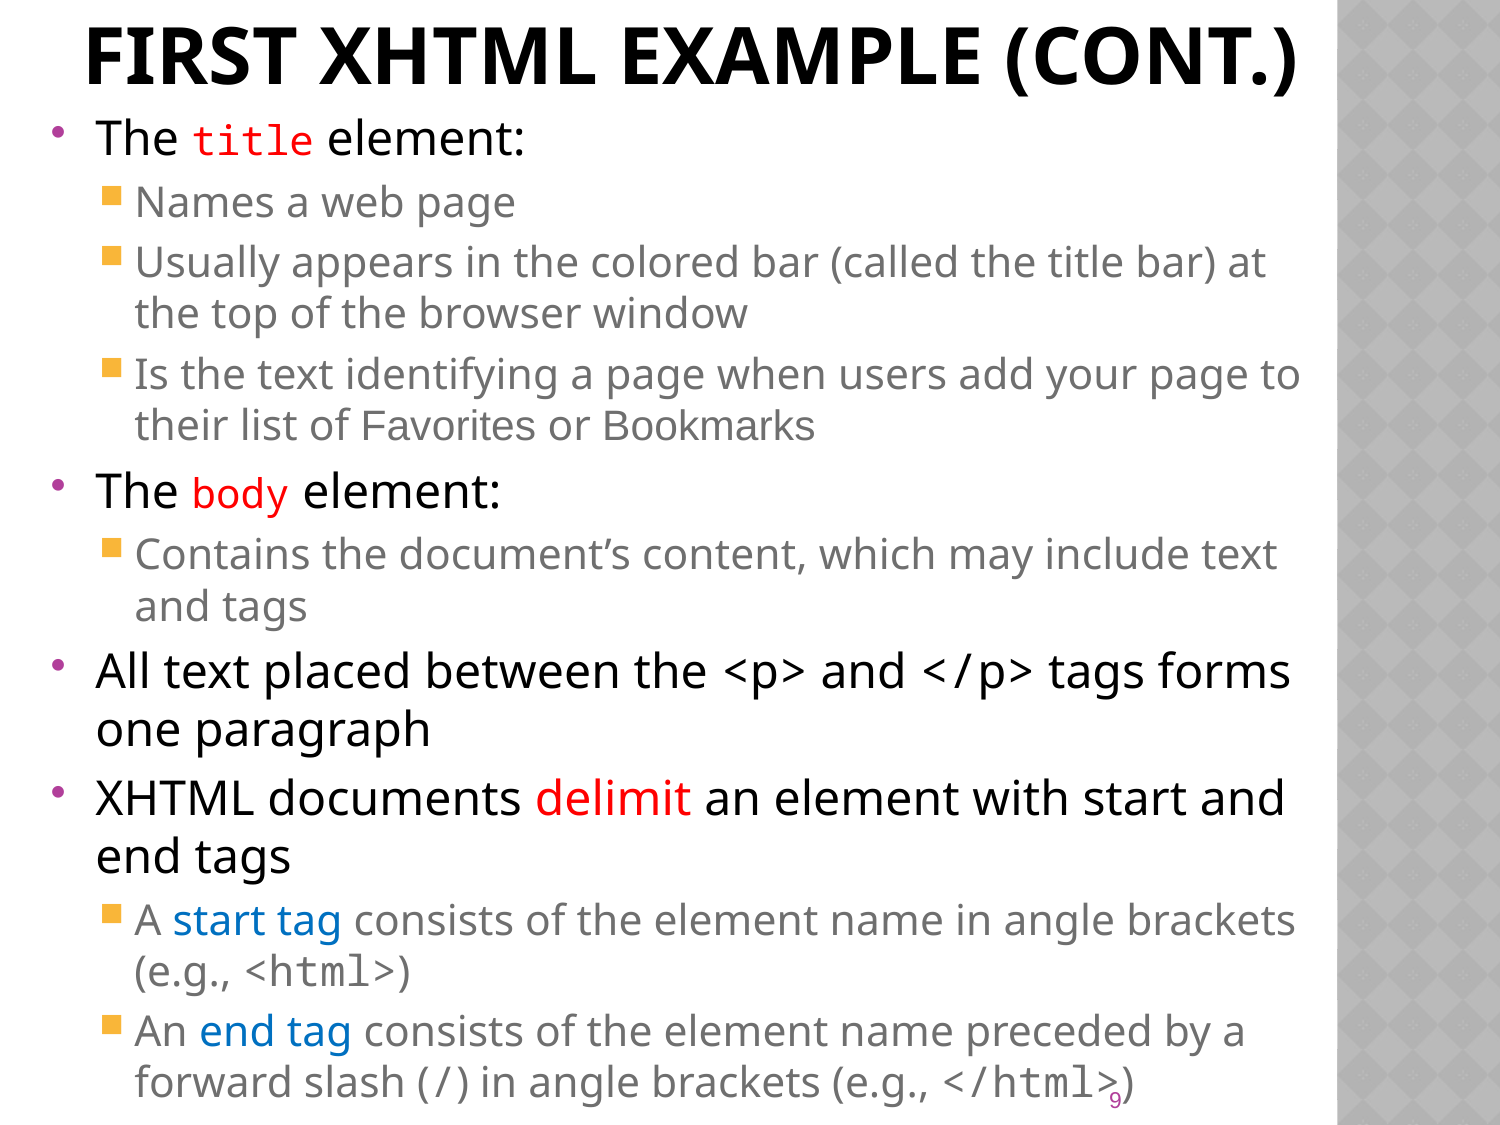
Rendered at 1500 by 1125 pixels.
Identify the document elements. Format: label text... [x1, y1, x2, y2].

list The title element: Names a web page Usually appears in the colored bar (called the title bar) at the top of the browser window Is the text identifying a page when users add your page to their list of Favorites or Bookmarks The body element: Contains the document’s content, which may include text and tags All text placed between the <p> and </p> tags forms one paragraph XHTML documents delimit an element with start and end tags A start tag consists of the element name in angle brackets (e.g., <html>) An end tag consists of the element name preceded by a forward slash (/) in angle brackets (e.g., </html>) [37, 99, 1338, 1125]
title First XHTML Example (Cont.) [75, 0, 1425, 100]
slide_number 9 [1025, 1075, 1122, 1113]
